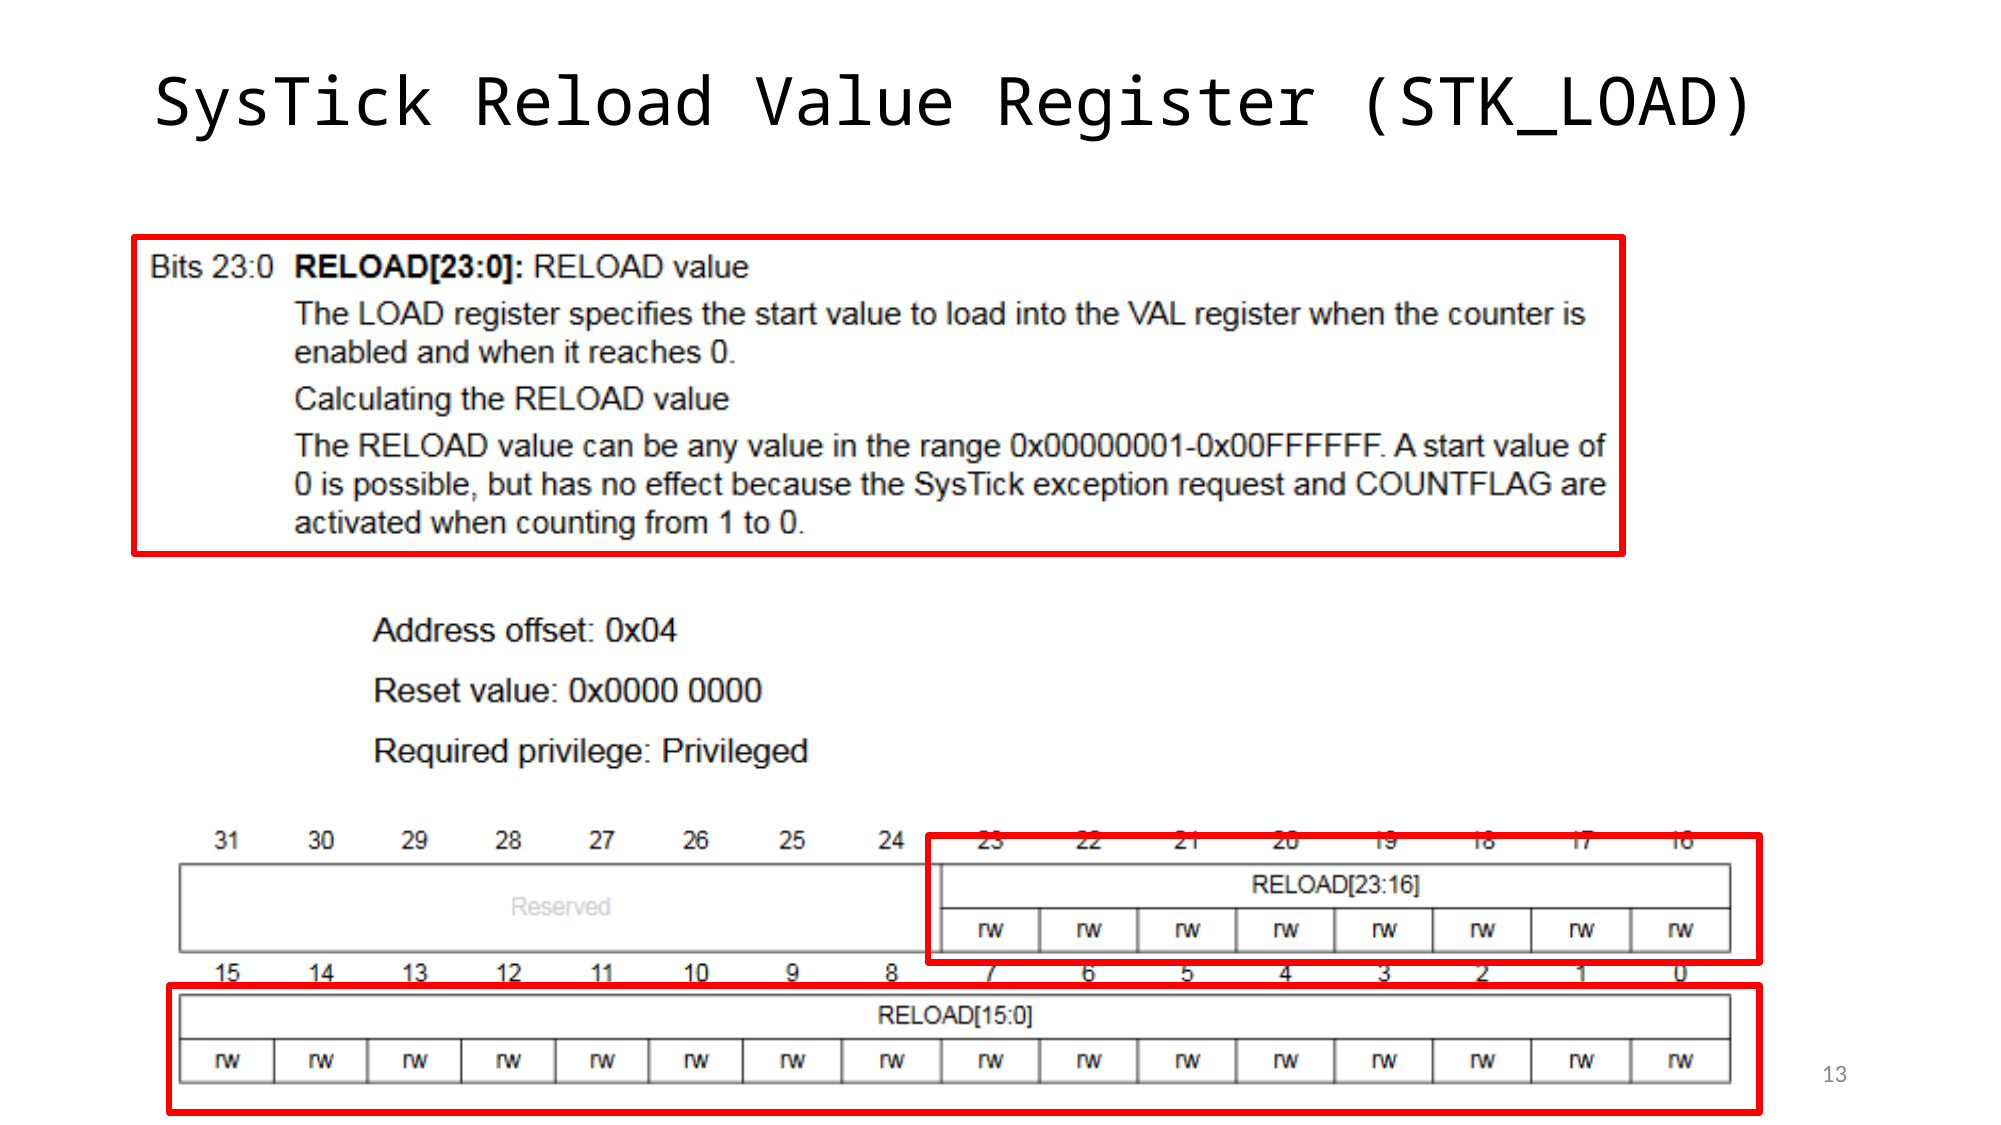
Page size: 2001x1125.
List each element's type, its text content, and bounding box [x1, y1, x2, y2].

picture [137, 240, 1620, 552]
title SysTick Reload Value Register (STK_LOAD) [137, 59, 1863, 149]
picture [137, 602, 1760, 1125]
slide_number ‹#› [1767, 1042, 1863, 1103]
